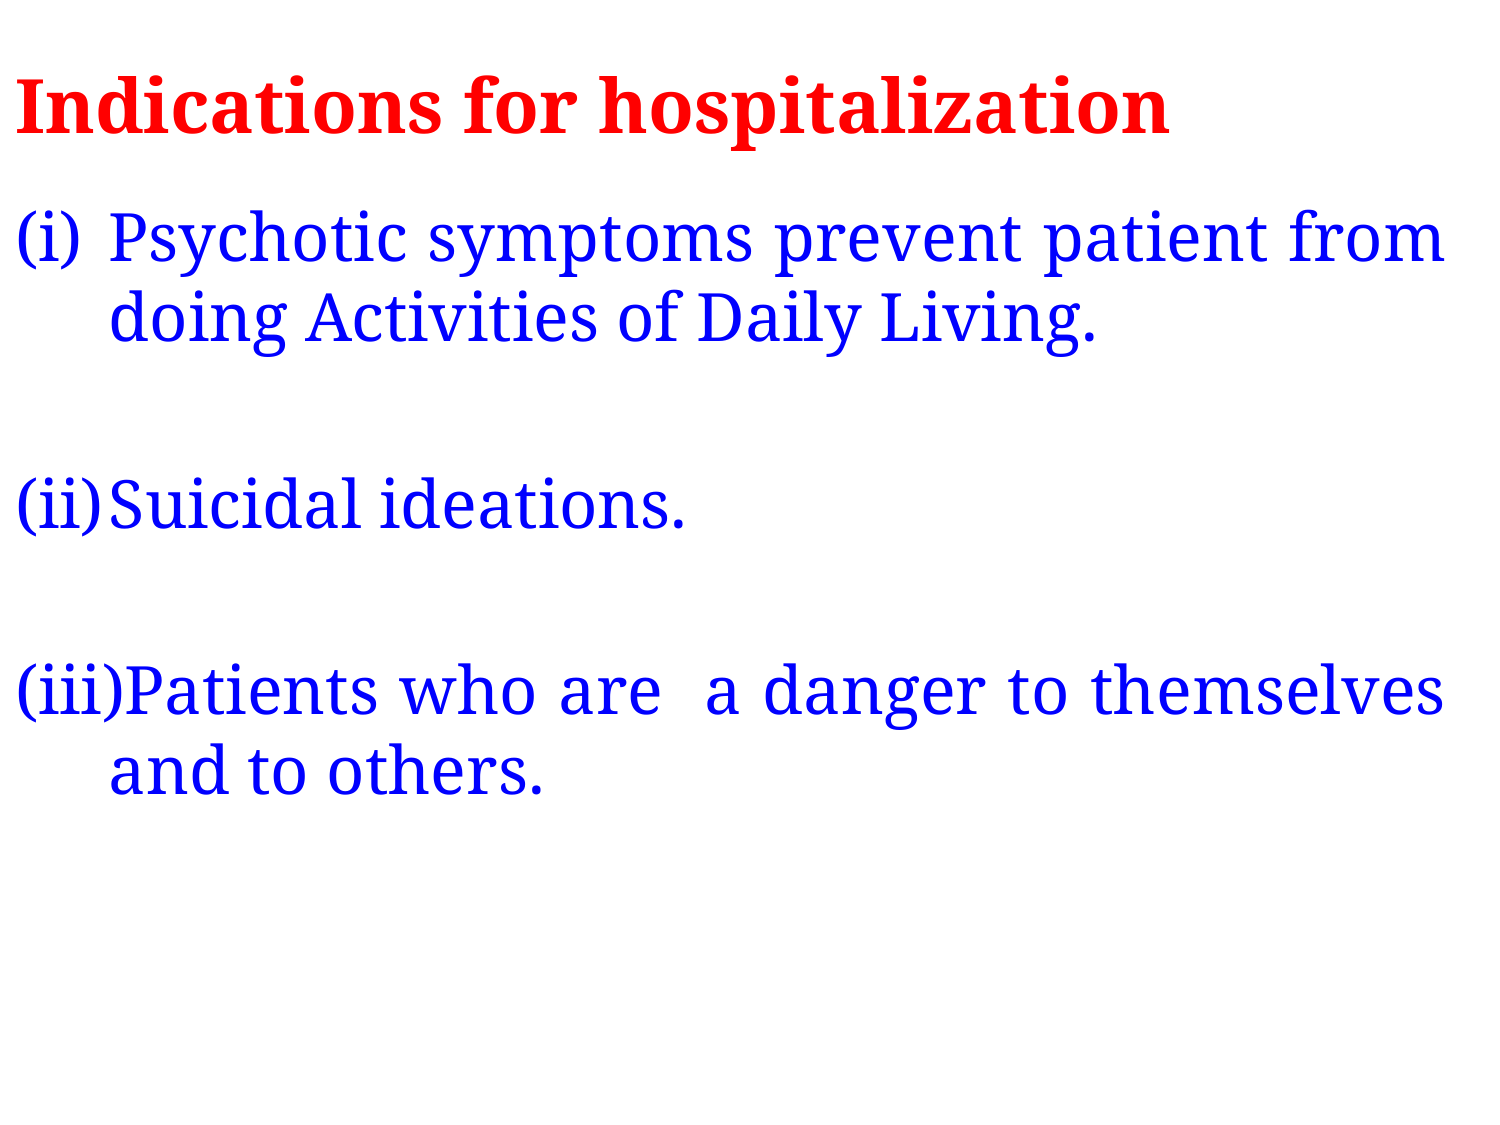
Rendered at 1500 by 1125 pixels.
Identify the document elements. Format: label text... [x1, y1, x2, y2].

title Indications for hospitalization [0, 45, 1500, 163]
list Psychotic symptoms prevent patient from doing Activities of Daily Living. Suicidal ideations. Patients who are a danger to themselves and to others. [0, 187, 1463, 1075]
